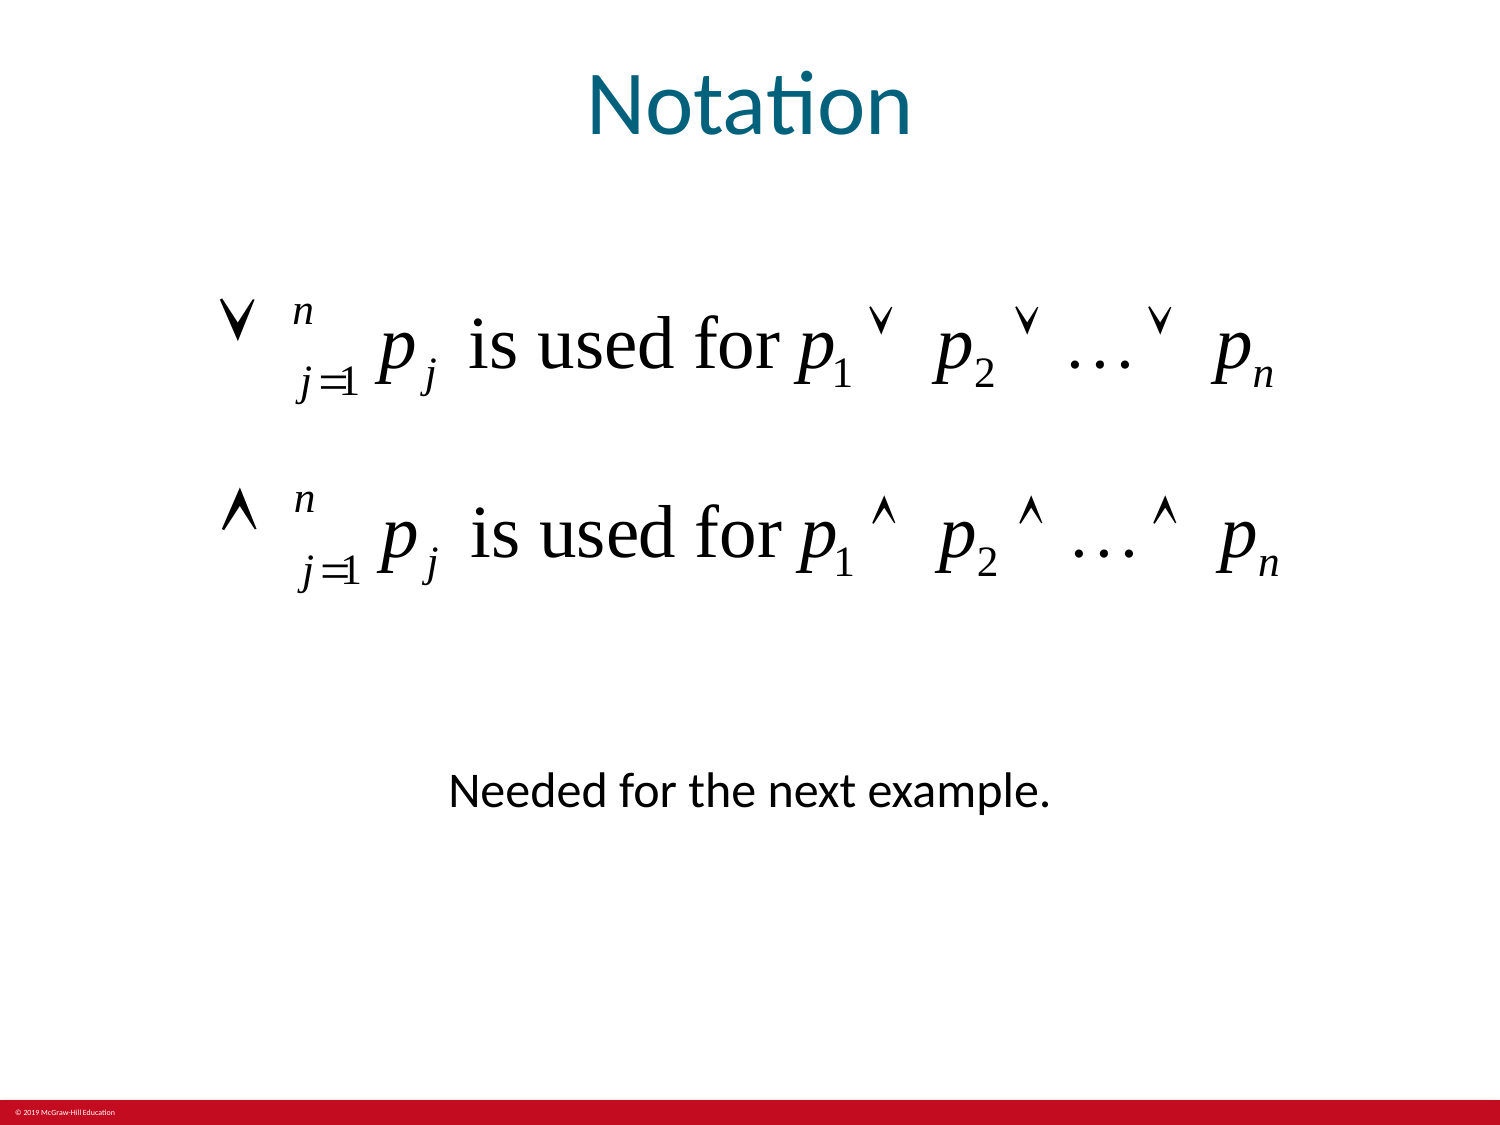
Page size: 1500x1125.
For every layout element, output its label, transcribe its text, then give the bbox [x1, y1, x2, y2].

title Notation [0, 0, 1500, 195]
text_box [209, 274, 1291, 607]
list Needed for the next example. [425, 750, 1075, 825]
